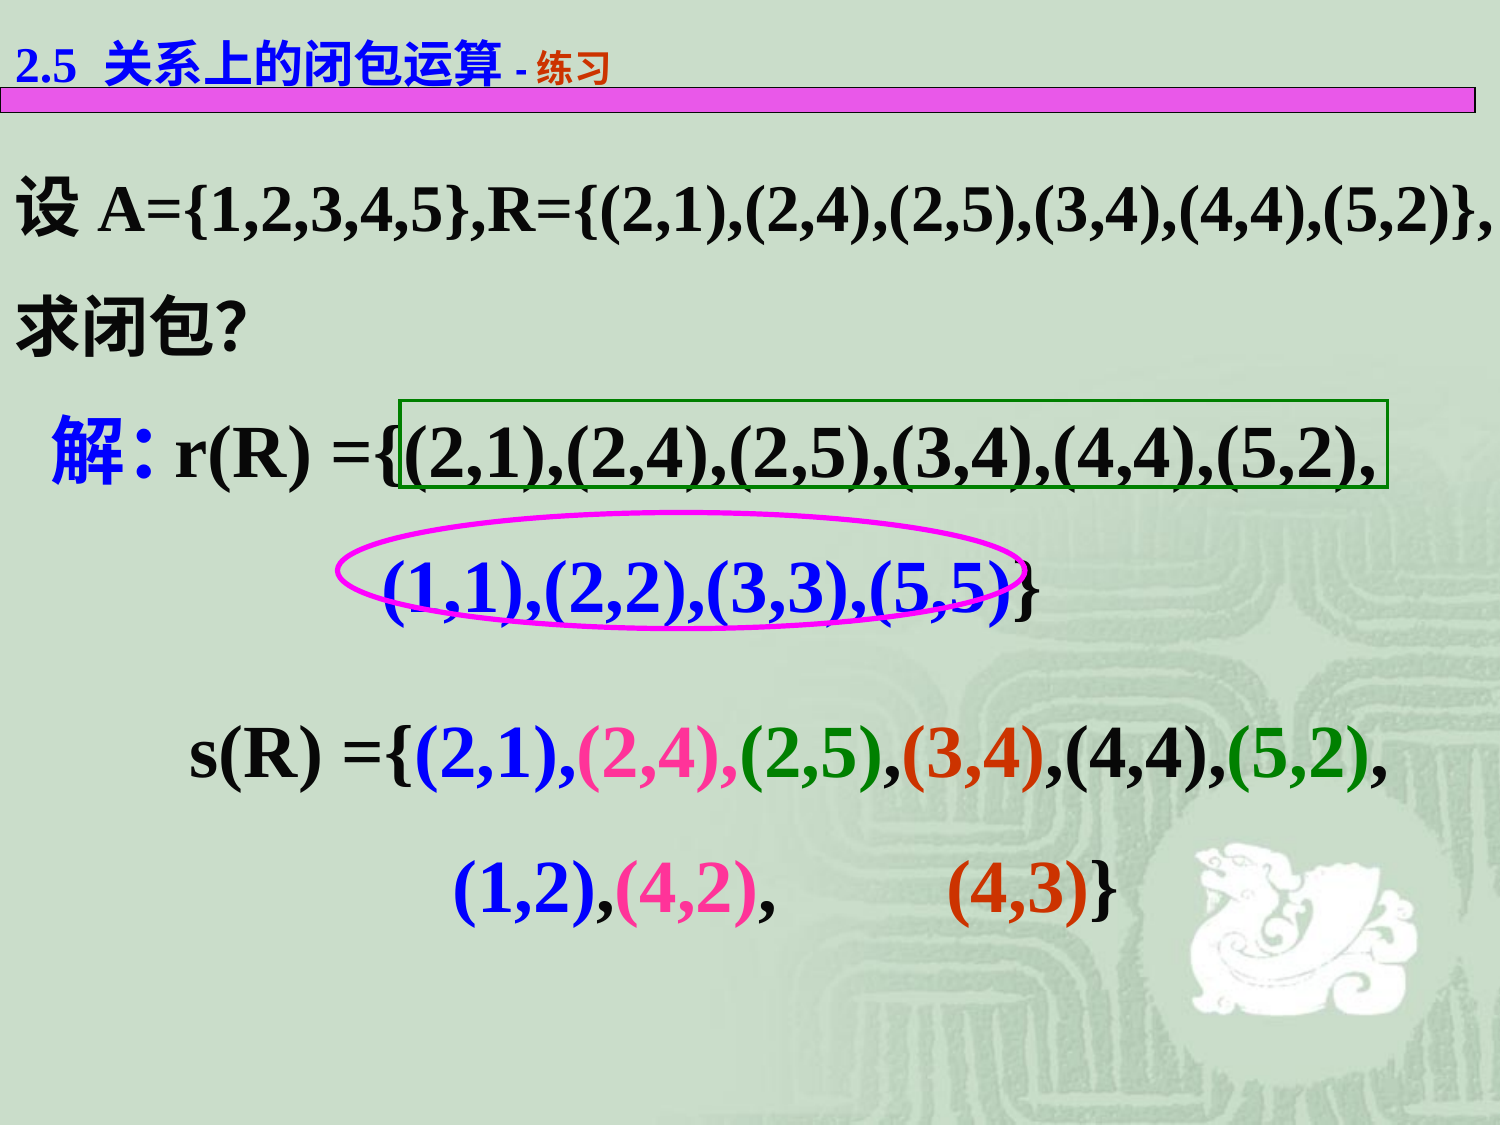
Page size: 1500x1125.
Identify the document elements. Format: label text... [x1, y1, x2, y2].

picture [0, 0, 1500, 117]
text_box 设A={1,2,3,4,5},R={(2,1),(2,4),(2,5),(3,4),(4,4),(5,2)},求闭包？ [0, 117, 1500, 373]
picture [0, 373, 1500, 1125]
text_box r(R) ={(2,1),(2,4),(2,5),(3,4),(4,4),(5,2), (1,1),(2,2),(3,3),(5,5)} [160, 349, 1413, 636]
text_box [337, 512, 1025, 629]
text_box 2.5 关系上的闭包运算-练习 [0, 0, 700, 101]
text_box 解： [35, 351, 160, 502]
text_box s(R) ={(2,1),(2,4),(2,5),(3,4),(4,4),(5,2), (1,2),(4,2), (4,3)} [174, 649, 1415, 936]
text_box [399, 400, 1388, 487]
text_box [0, 87, 1475, 113]
